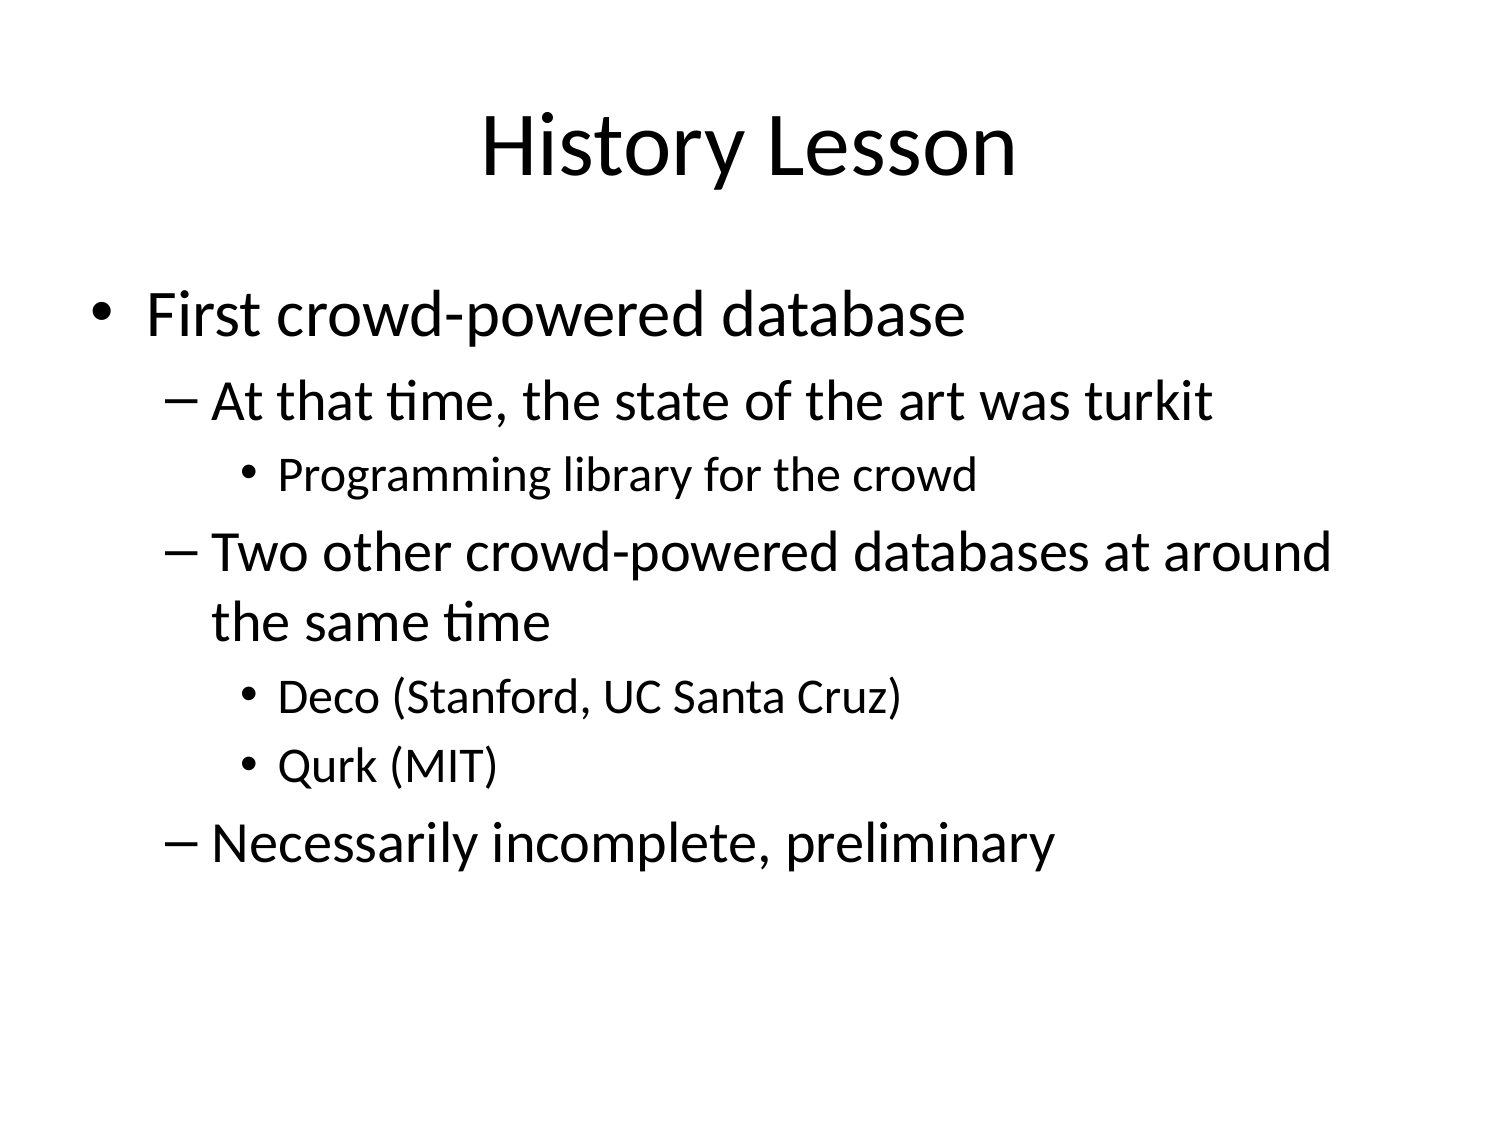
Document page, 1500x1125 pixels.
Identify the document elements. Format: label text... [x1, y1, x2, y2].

title History Lesson [75, 45, 1425, 233]
list First crowd-powered database At that time, the state of the art was turkit Programming library for the crowd Two other crowd-powered databases at around the same time Deco (Stanford, UC Santa Cruz) Qurk (MIT) Necessarily incomplete, preliminary [75, 262, 1425, 1005]
